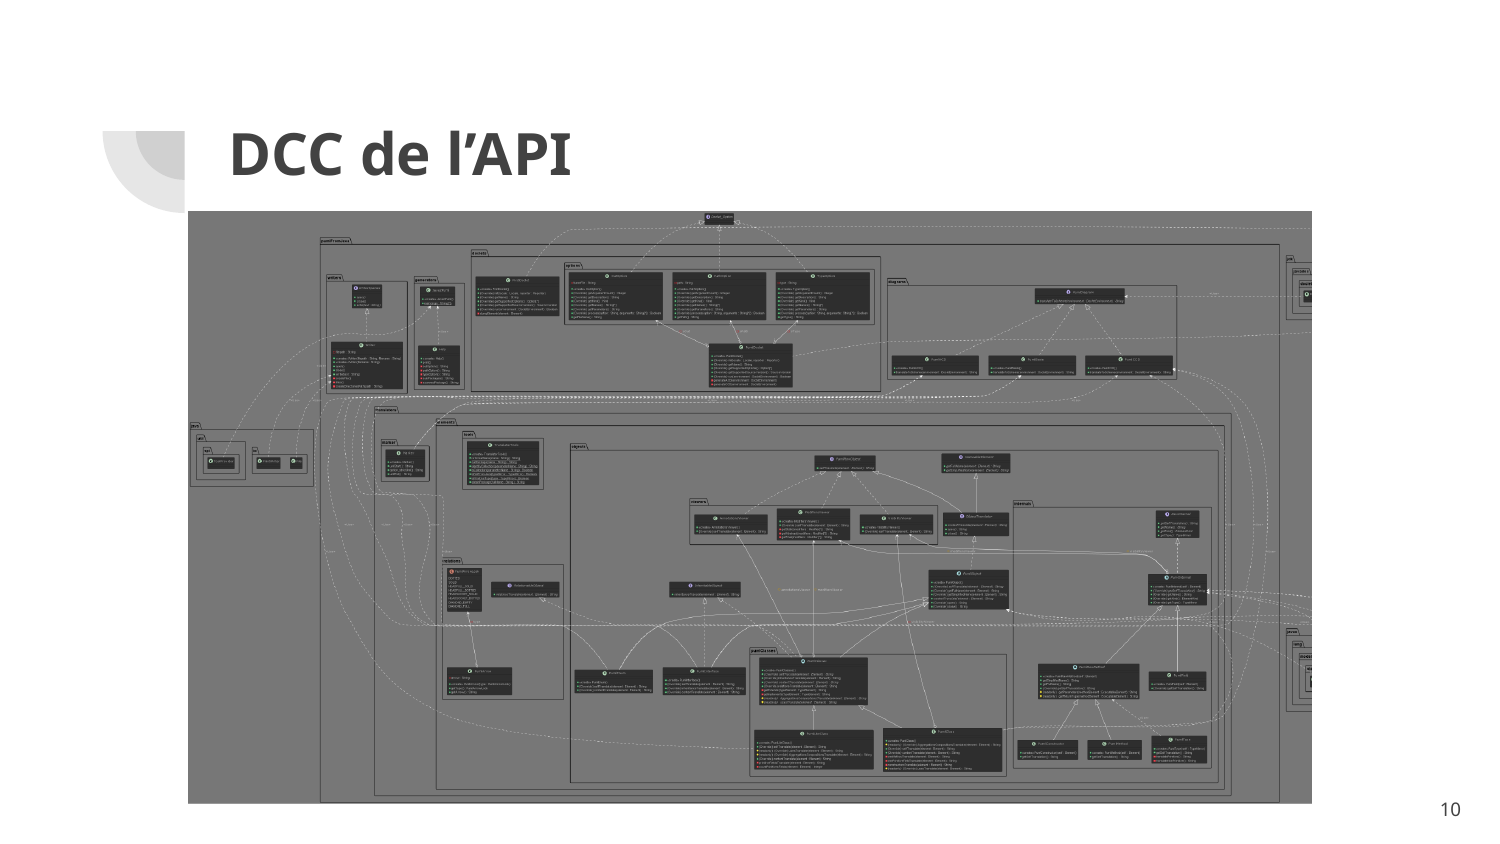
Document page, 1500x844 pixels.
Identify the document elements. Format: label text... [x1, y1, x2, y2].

title DCC de l’API [213, 98, 1368, 263]
slide_number ‹#› [1386, 777, 1477, 842]
picture [188, 211, 1312, 805]
